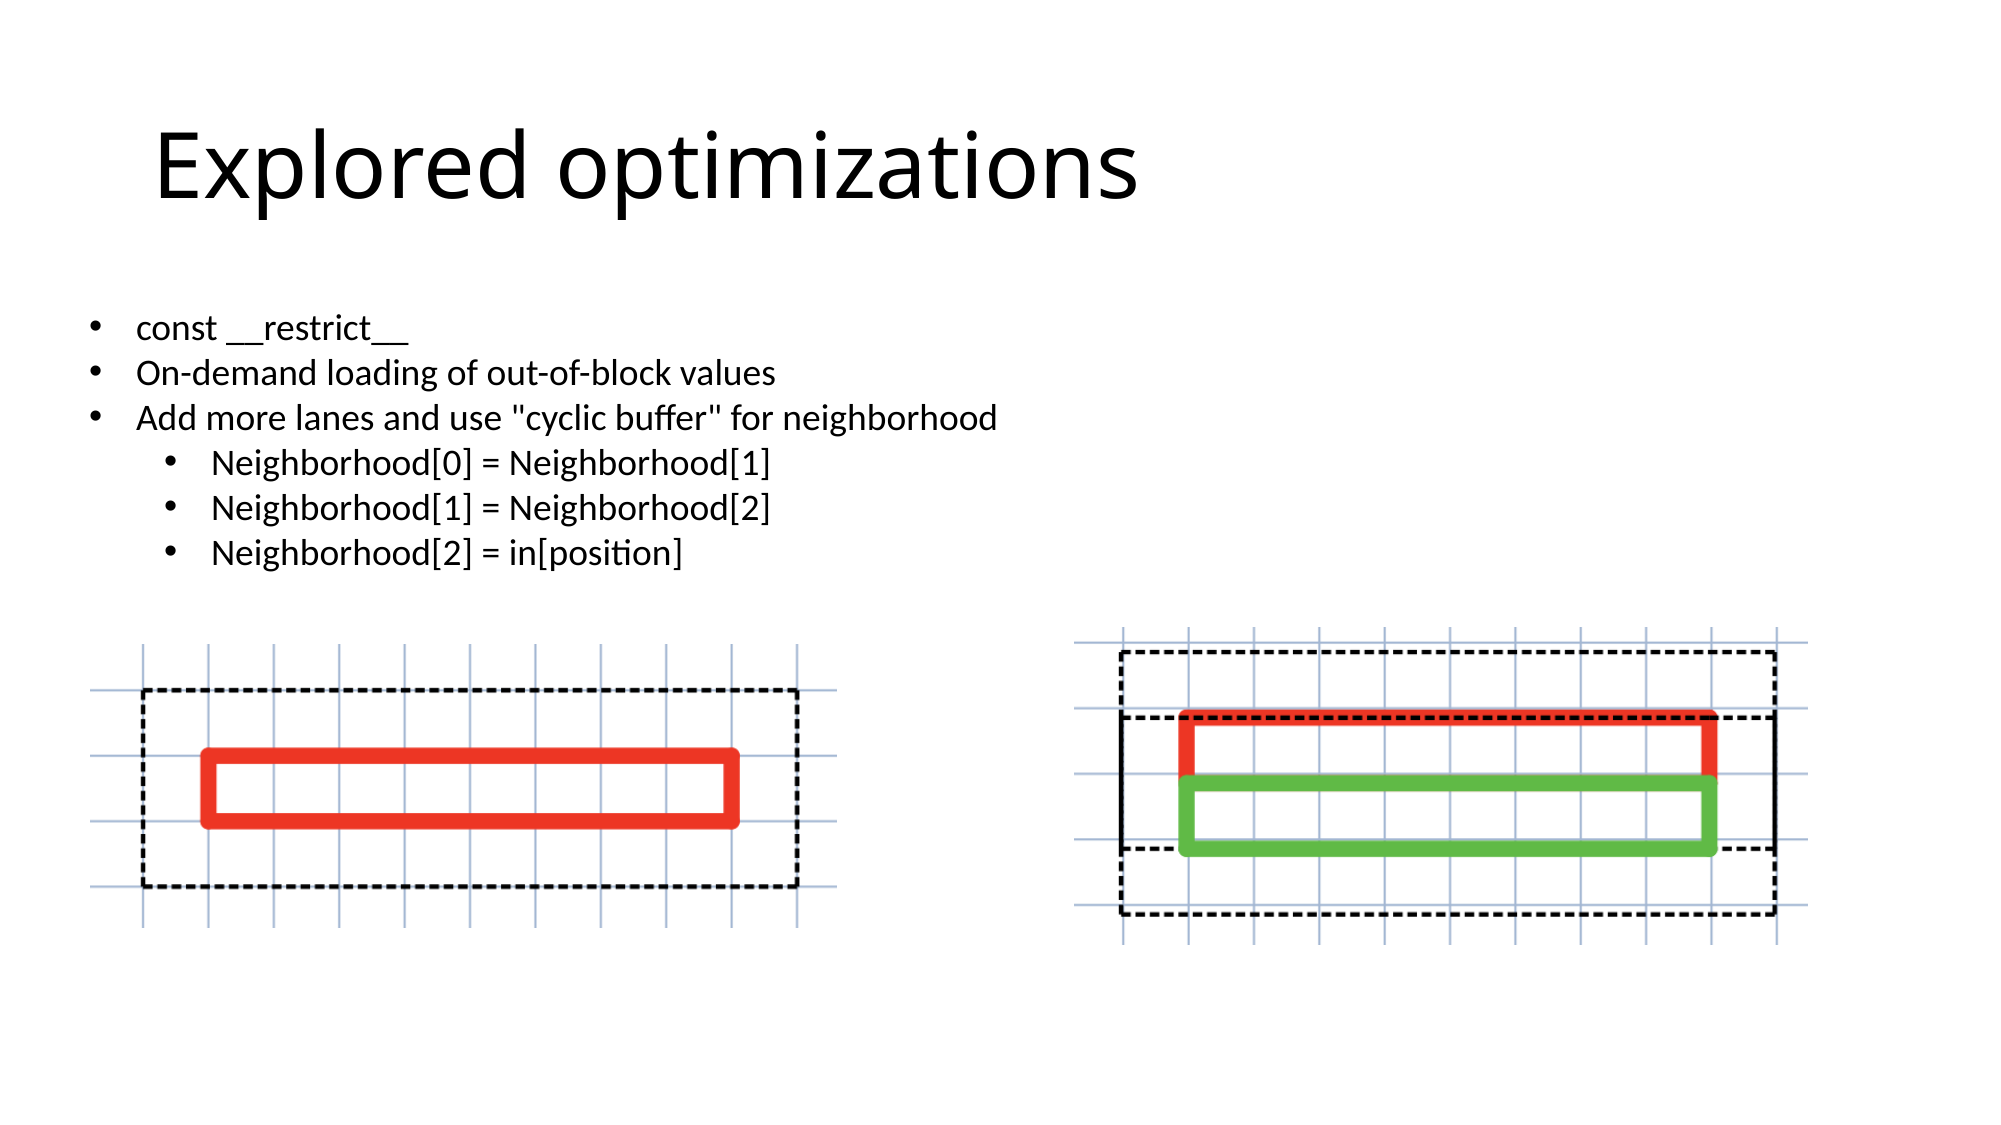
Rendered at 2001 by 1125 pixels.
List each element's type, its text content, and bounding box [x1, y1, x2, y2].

title Explored optimizations [137, 59, 1863, 278]
text_box const __restrict__ On-demand loading of out-of-block values Add more lanes and use "cyclic buffer" for neighborhood Neighborhood[0] = Neighborhood[1] Neighborhood[1] = Neighborhood[2] Neighborhood[2] = in[position] [74, 295, 1899, 581]
picture [1074, 627, 1808, 945]
picture [90, 644, 837, 928]
list [137, 581, 1863, 1014]
